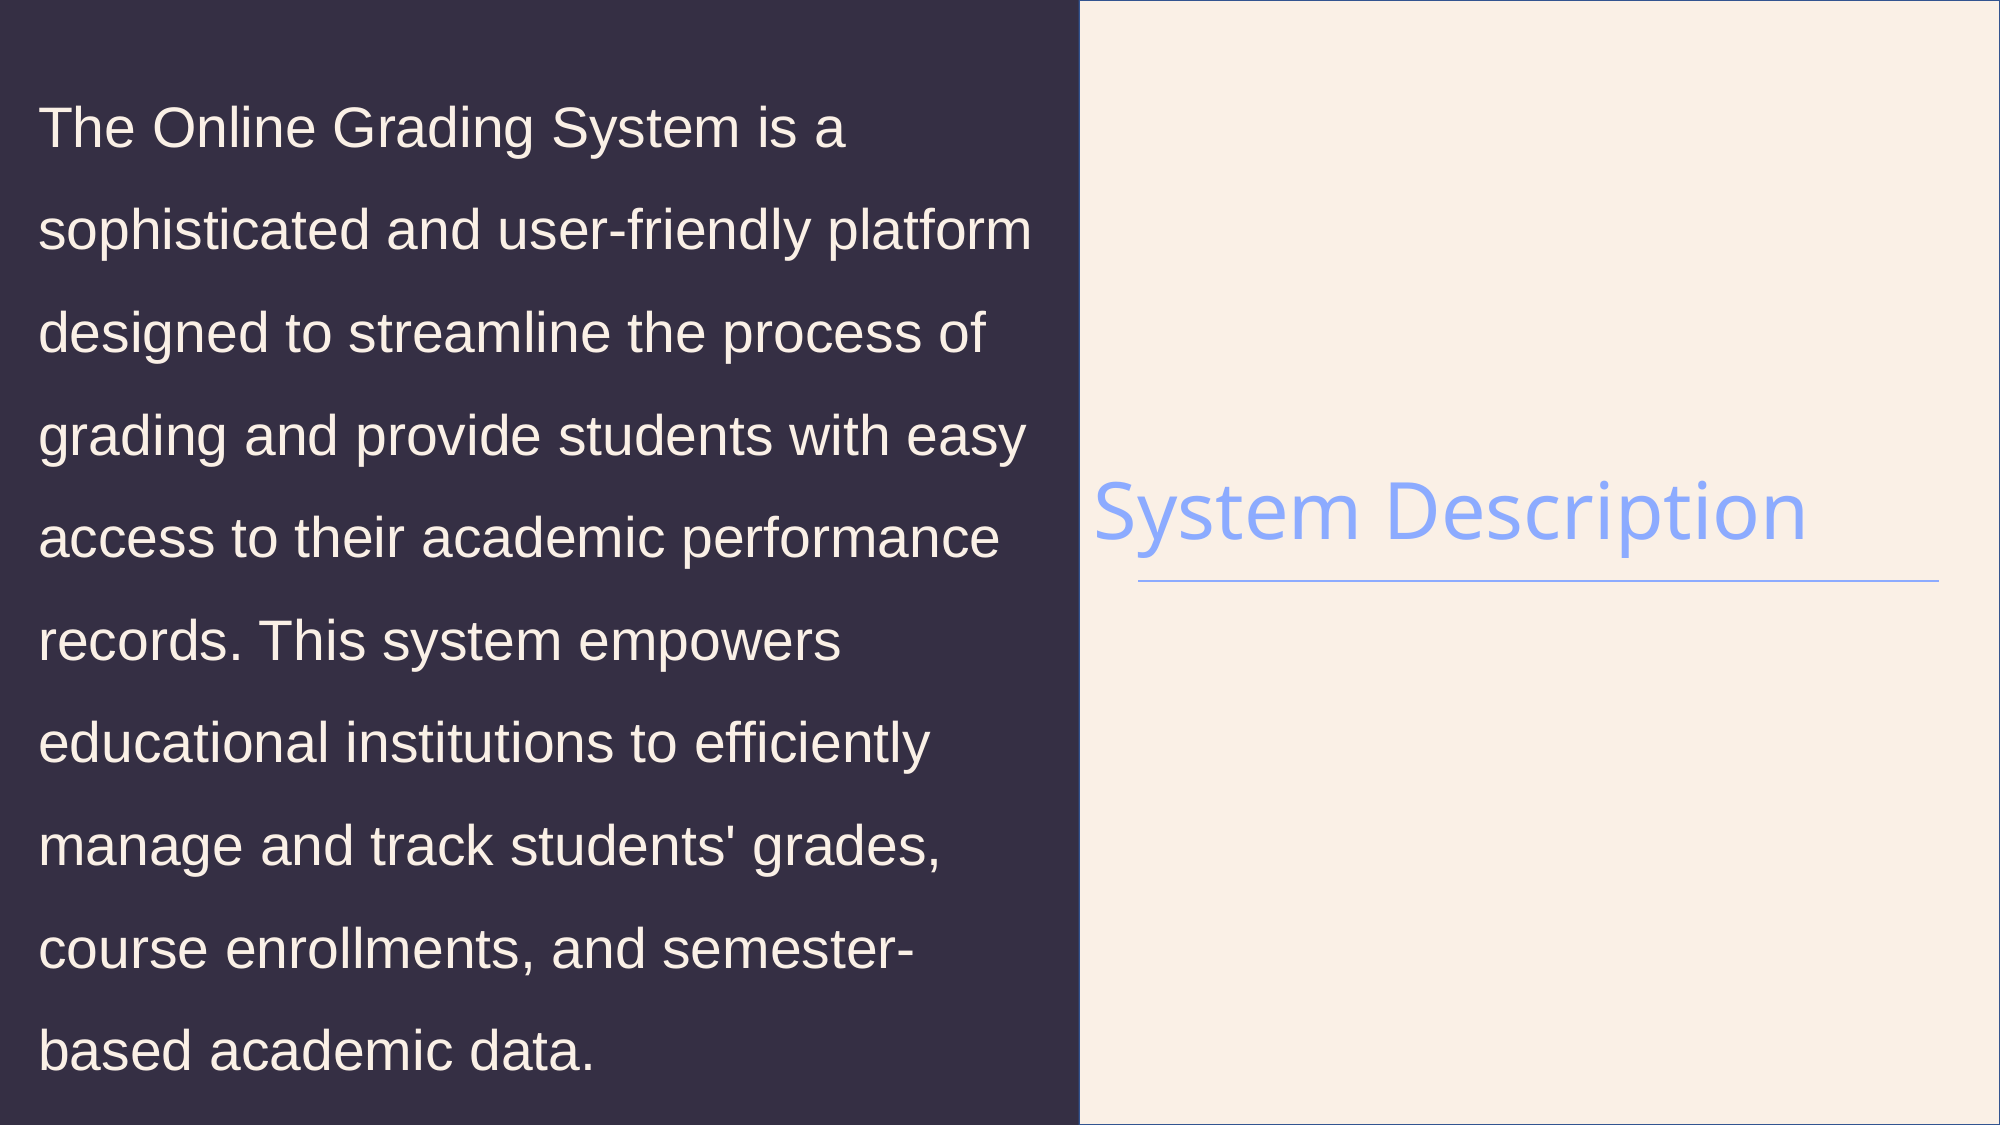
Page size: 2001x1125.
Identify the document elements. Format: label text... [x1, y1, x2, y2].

text_box [0, 0, 1080, 1125]
text_box [1080, 0, 2000, 465]
title System Description [1080, 465, 2000, 563]
list The Online Grading System is a sophisticated and user-friendly platform designed to streamline the process of grading and provide students with easy access to their academic performance records. This system empowers educational institutions to efficiently manage and track students' grades, course enrollments, and semester-based academic data. [23, 48, 1056, 1114]
text_box [1080, 563, 2000, 1125]
